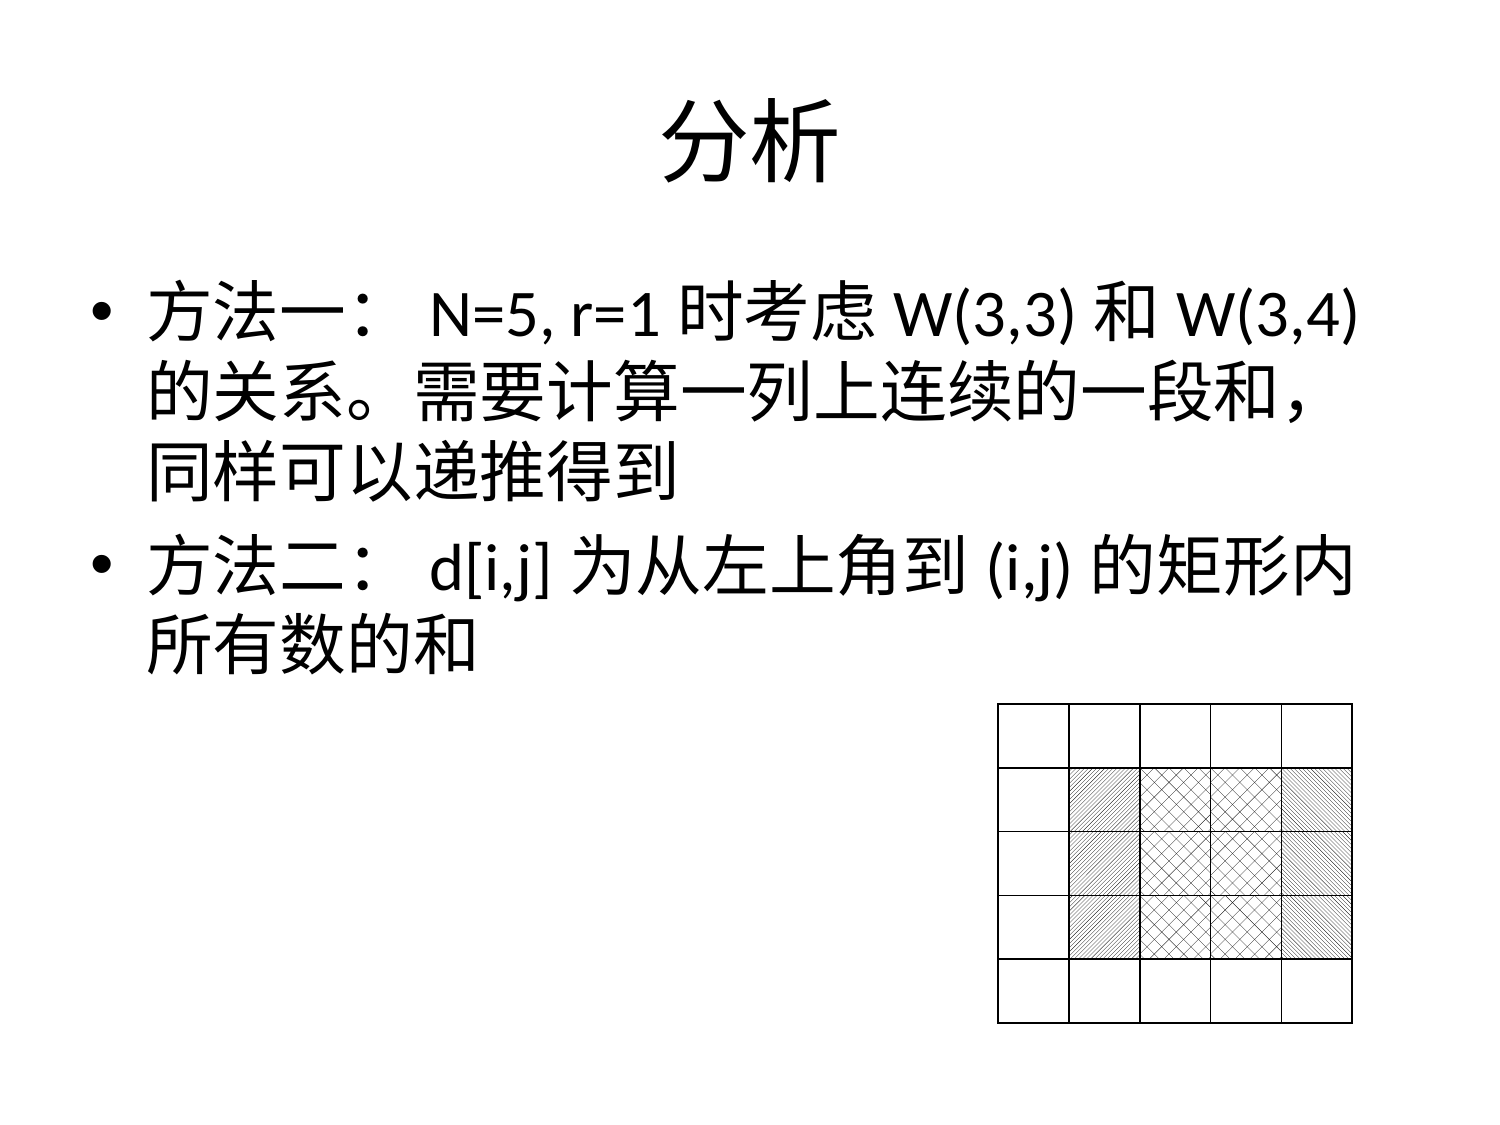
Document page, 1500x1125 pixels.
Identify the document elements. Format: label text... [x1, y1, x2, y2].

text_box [997, 703, 1353, 1024]
list 方法一：N=5, r=1时考虑W(3,3)和W(3,4)的关系。需要计算一列上连续的一段和，同样可以递推得到 方法二：d[i,j]为从左上角到(i,j)的矩形内所有数的和 [75, 262, 1425, 1005]
title 分析 [75, 45, 1425, 233]
